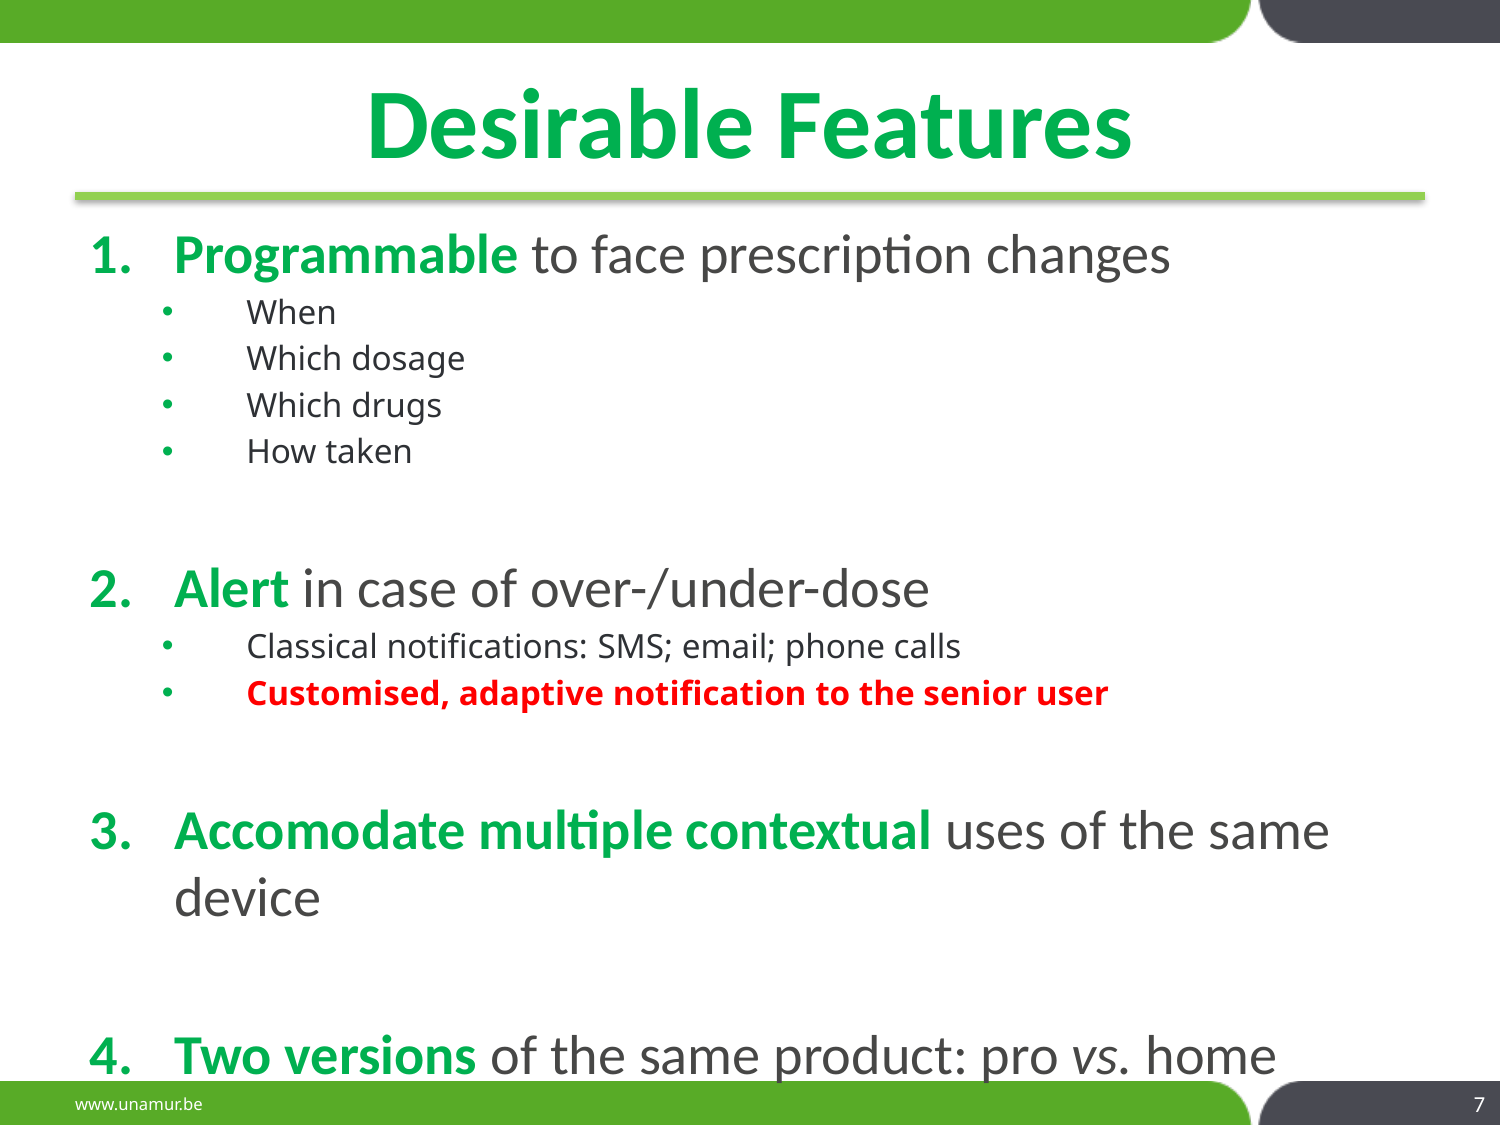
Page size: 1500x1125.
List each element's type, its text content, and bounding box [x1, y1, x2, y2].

slide_number 7 [1267, 1081, 1500, 1125]
list Programmable to face prescription changes When Which dosage Which drugs How taken Alert in case of over-/under-dose Classical notifications: Sms; email; phone calls Customised, adaptive notification to the senior user Accomodate multiple contextual uses of the same device Two versions of the same product: pro vs. home [75, 209, 1425, 1063]
title Desirable Features [75, 50, 1425, 181]
